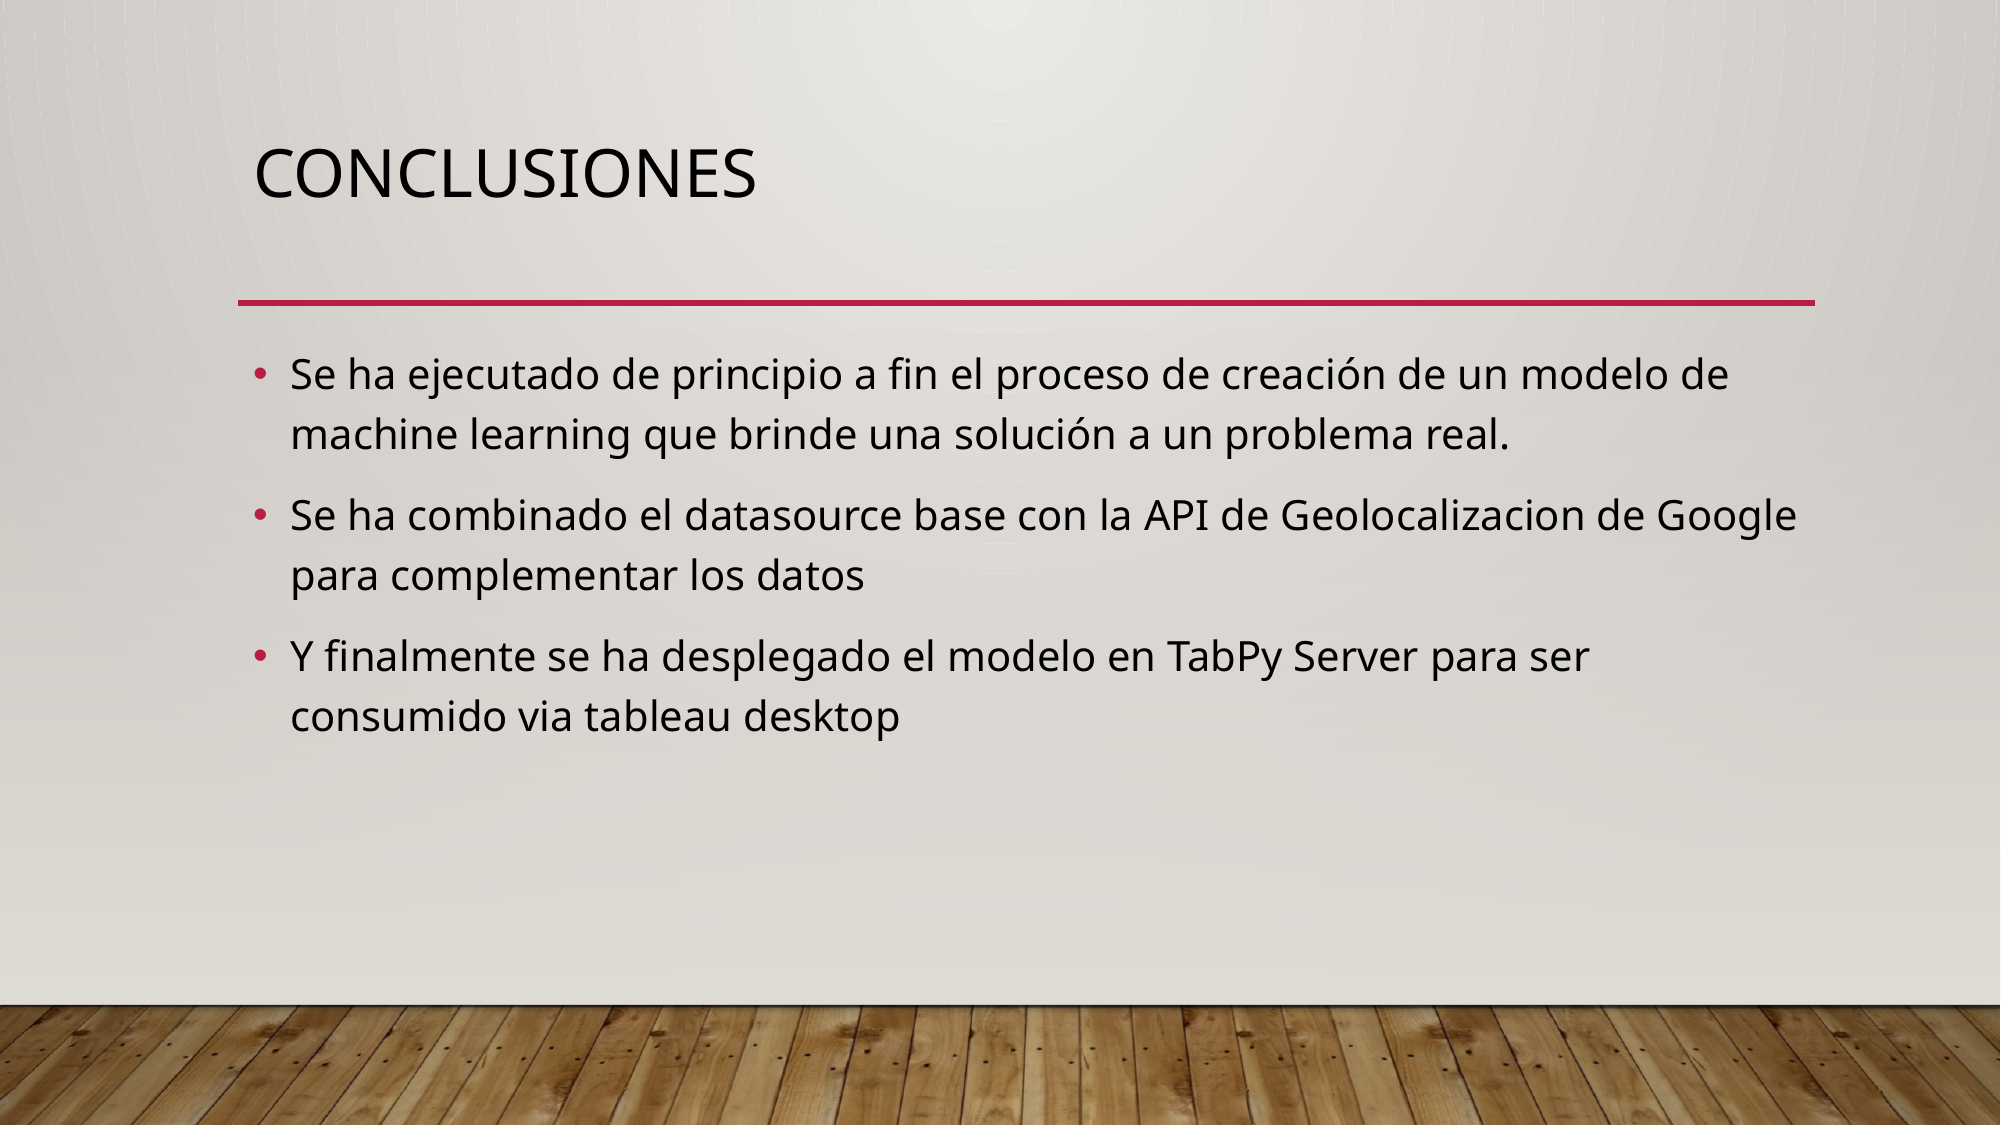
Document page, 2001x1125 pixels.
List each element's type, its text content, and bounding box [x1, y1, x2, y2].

list Se ha ejecutado de principio a fin el proceso de creación de un modelo de machine learning que brinde una solución a un problema real. Se ha combinado el datasource base con la API de Geolocalizacion de Google para complementar los datos Y finalmente se ha desplegado el modelo en TabPy Server para ser consumido via tableau desktop [238, 330, 1814, 897]
title Conclusiones [238, 131, 1814, 305]
picture [0, 1005, 2000, 1125]
